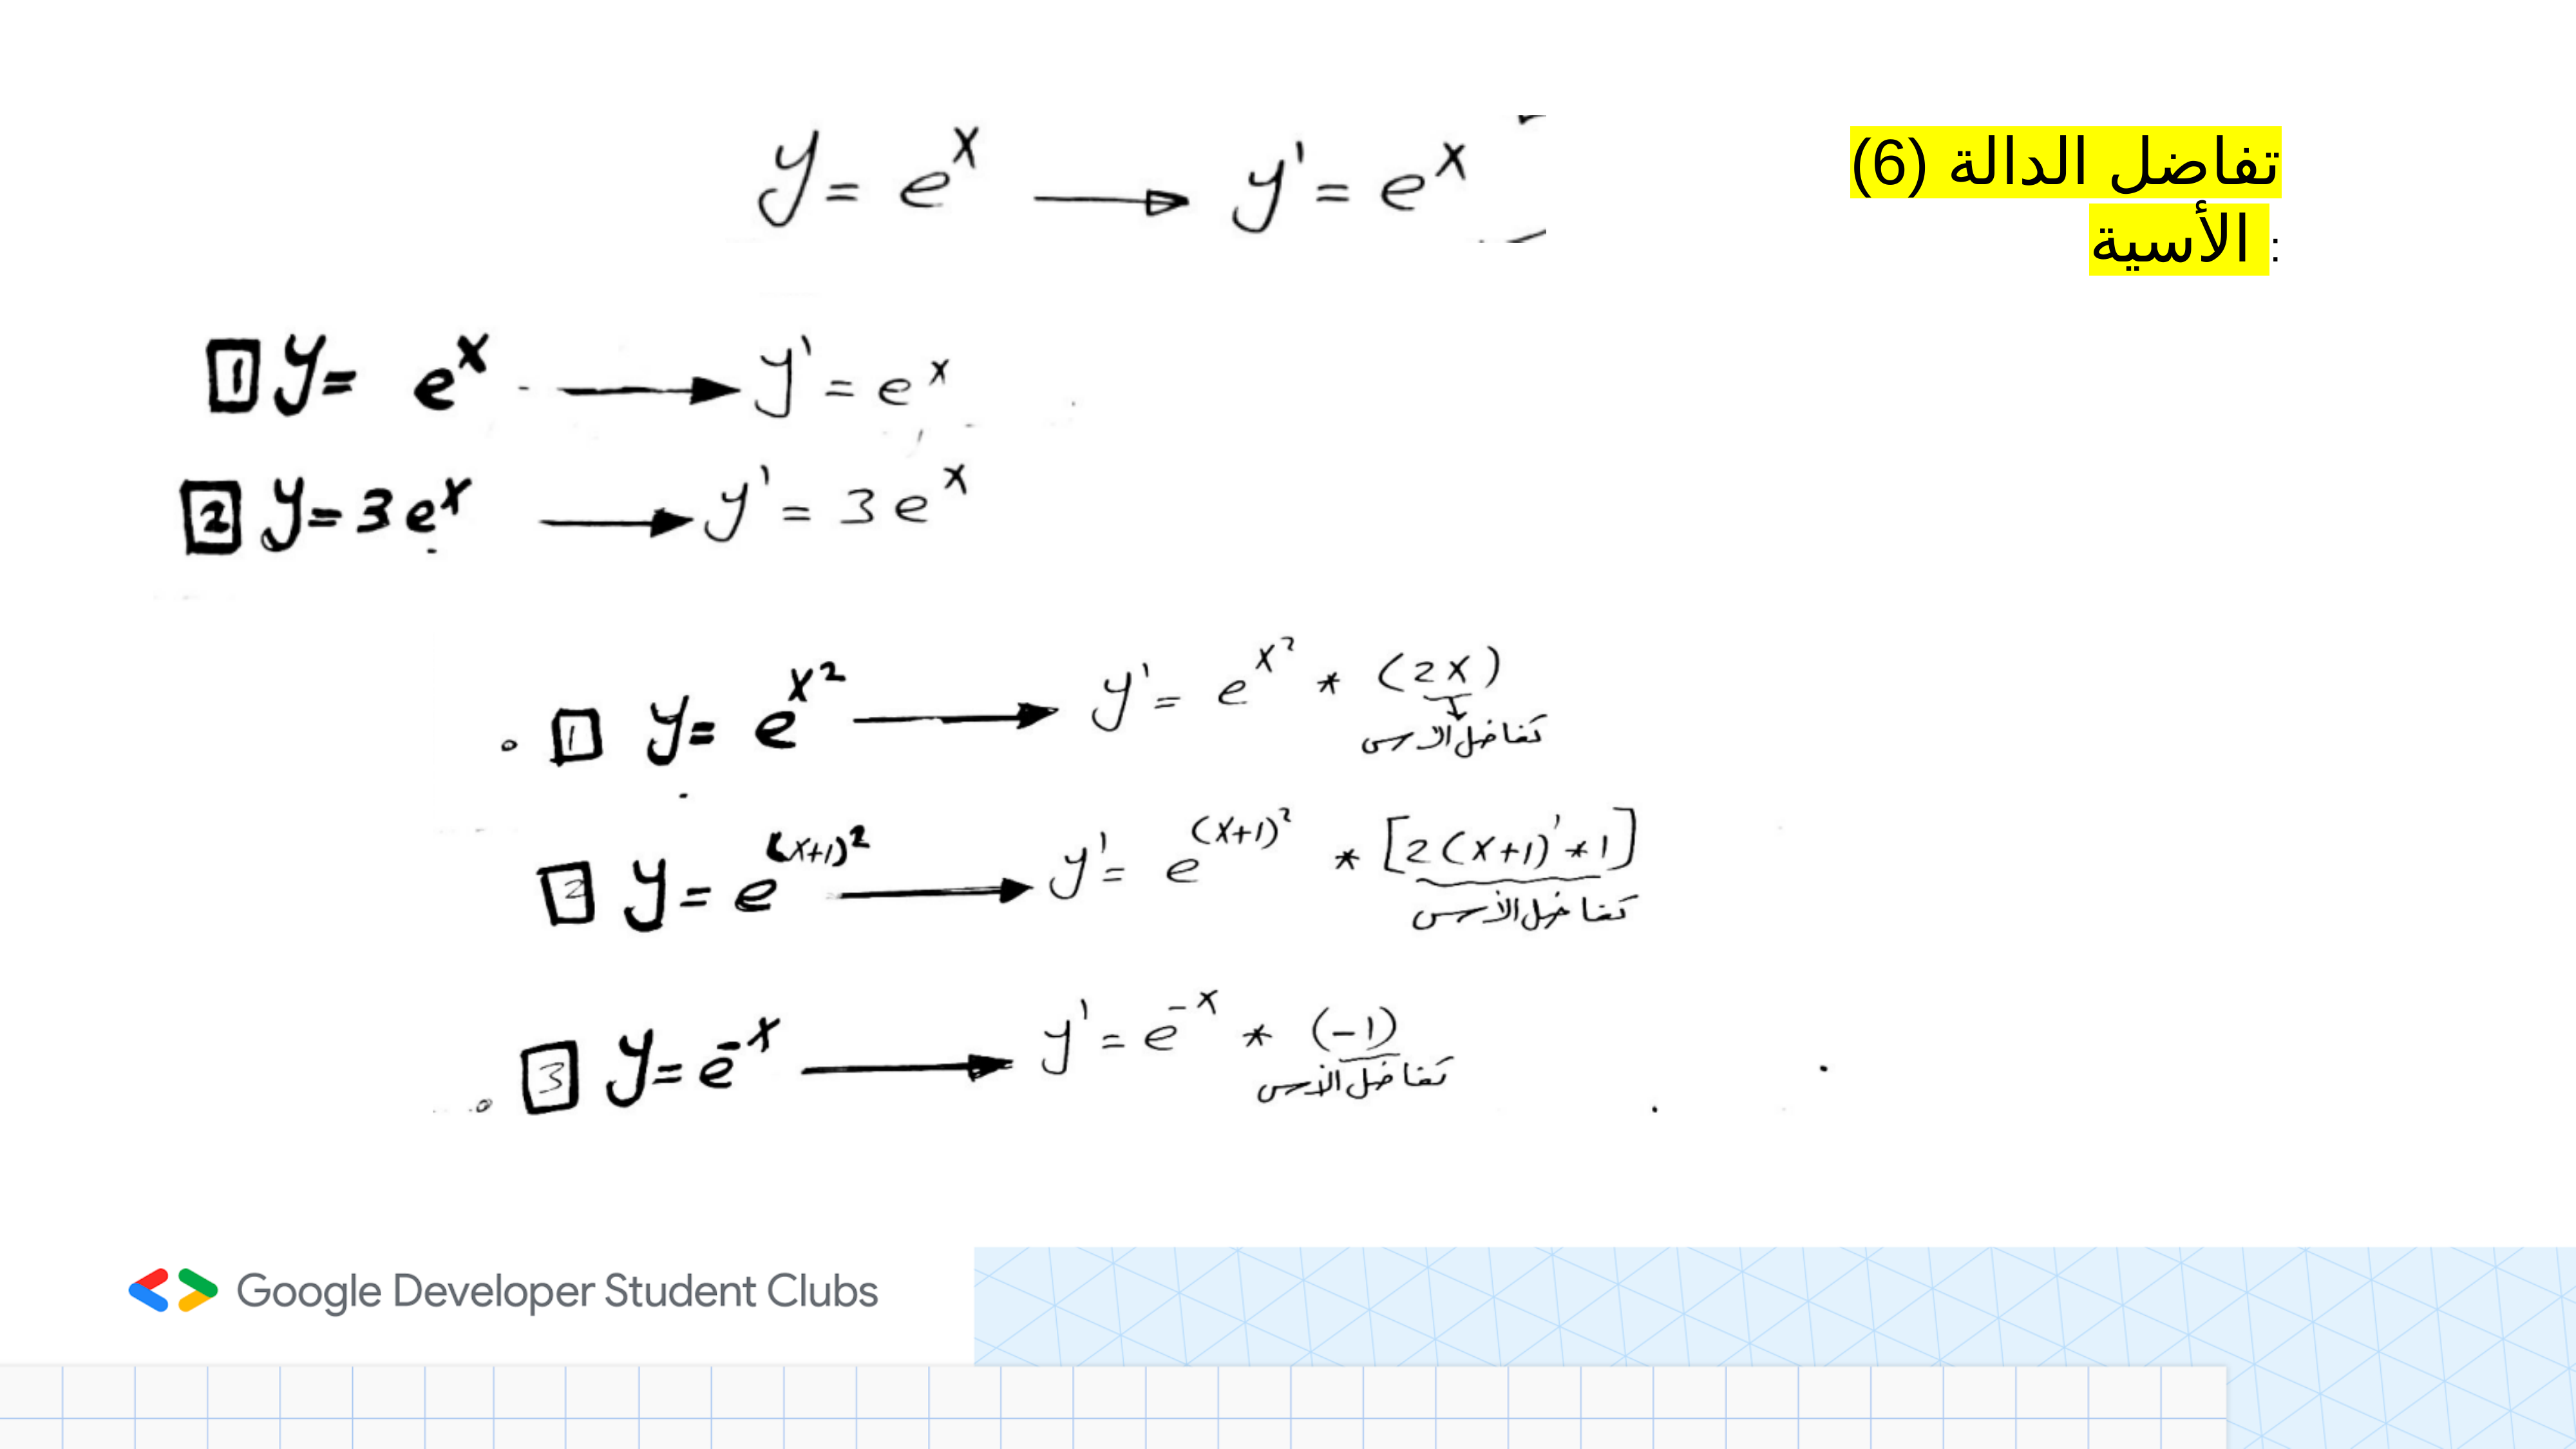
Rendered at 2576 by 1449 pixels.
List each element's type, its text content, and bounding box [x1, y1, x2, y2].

text_box (6) تفاضل الدالة الأسية : [1705, 115, 2291, 279]
picture [0, 0, 2576, 1449]
